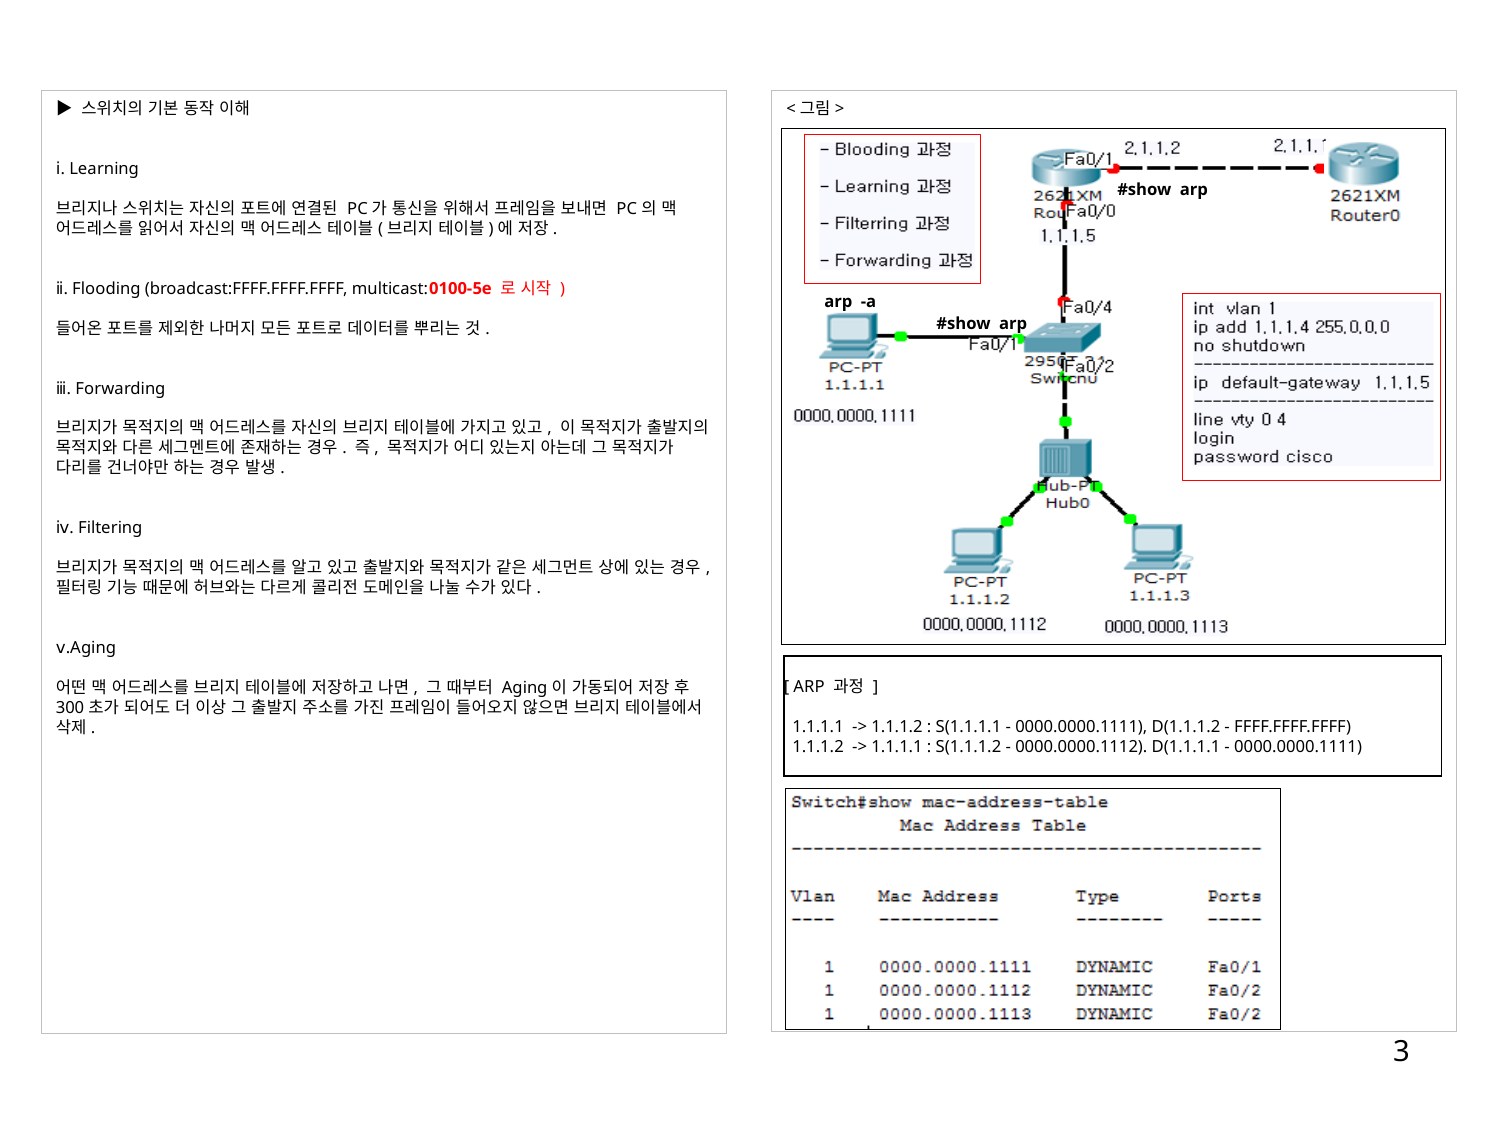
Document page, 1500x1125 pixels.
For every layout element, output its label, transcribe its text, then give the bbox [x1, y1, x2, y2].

text_box ▶ 스위치의 기본 동작 이해 ⅰ. Learning 브리지나 스위치는 자신의 포트에 연결된 PC가 통신을 위해서 프레임을 보내면 PC의 맥 어드레스를 읽어서 자신의 맥 어드레스 테이블(브리지 테이블)에 저장. ⅱ. Flooding (broadcast:FFFF.FFFF.FFFF, multicast:0100-5e 로 시작 ) 들어온 포트를 제외한 나머지 모든 포트로 데이터를 뿌리는 것. ⅲ. Forwarding 브리지가 목적지의 맥 어드레스를 자신의 브리지 테이블에 가지고 있고, 이 목적지가 출발지의 목적지와 다른 세그멘트에 존재하는 경우. 즉, 목적지가 어디 있는지 아는데 그 목적지가 다리를 건너야만 하는 경우 발생. ⅳ. Filtering 브리지가 목적지의 맥 어드레스를 알고 있고 출발지와 목적지가 같은 세그먼트 상에 있는 경우, 필터링 기능 때문에 허브와는 다르게 콜리전 도메인을 나눌 수가 있다. ⅴ.Aging 어떤 맥 어드레스를 브리지 테이블에 저장하고 나면, 그 때부터 Aging이 가동되어 저장 후 300초가 되어도 더 이상 그 출발지 주소를 가진 프레임이 들어오지 않으면 브리지 테이블에서 삭제. [41, 90, 727, 1034]
text_box [ ARP 과정 ] 1.1.1.1 -> 1.1.1.2 : S(1.1.1.1 - 0000.0000.1111), D(1.1.1.2 - FFFF.FFFF.FFFF) 1.1.1.2 -> 1.1.1.1 : S(1.1.1.2 - 0000.0000.1112). D(1.1.1.1 - 0000.0000.1111) [783, 656, 1442, 777]
slide_number 3 [1074, 1032, 1426, 1103]
picture [784, 787, 1281, 1029]
text_box <그림> [771, 90, 1457, 1032]
picture [781, 128, 1446, 645]
